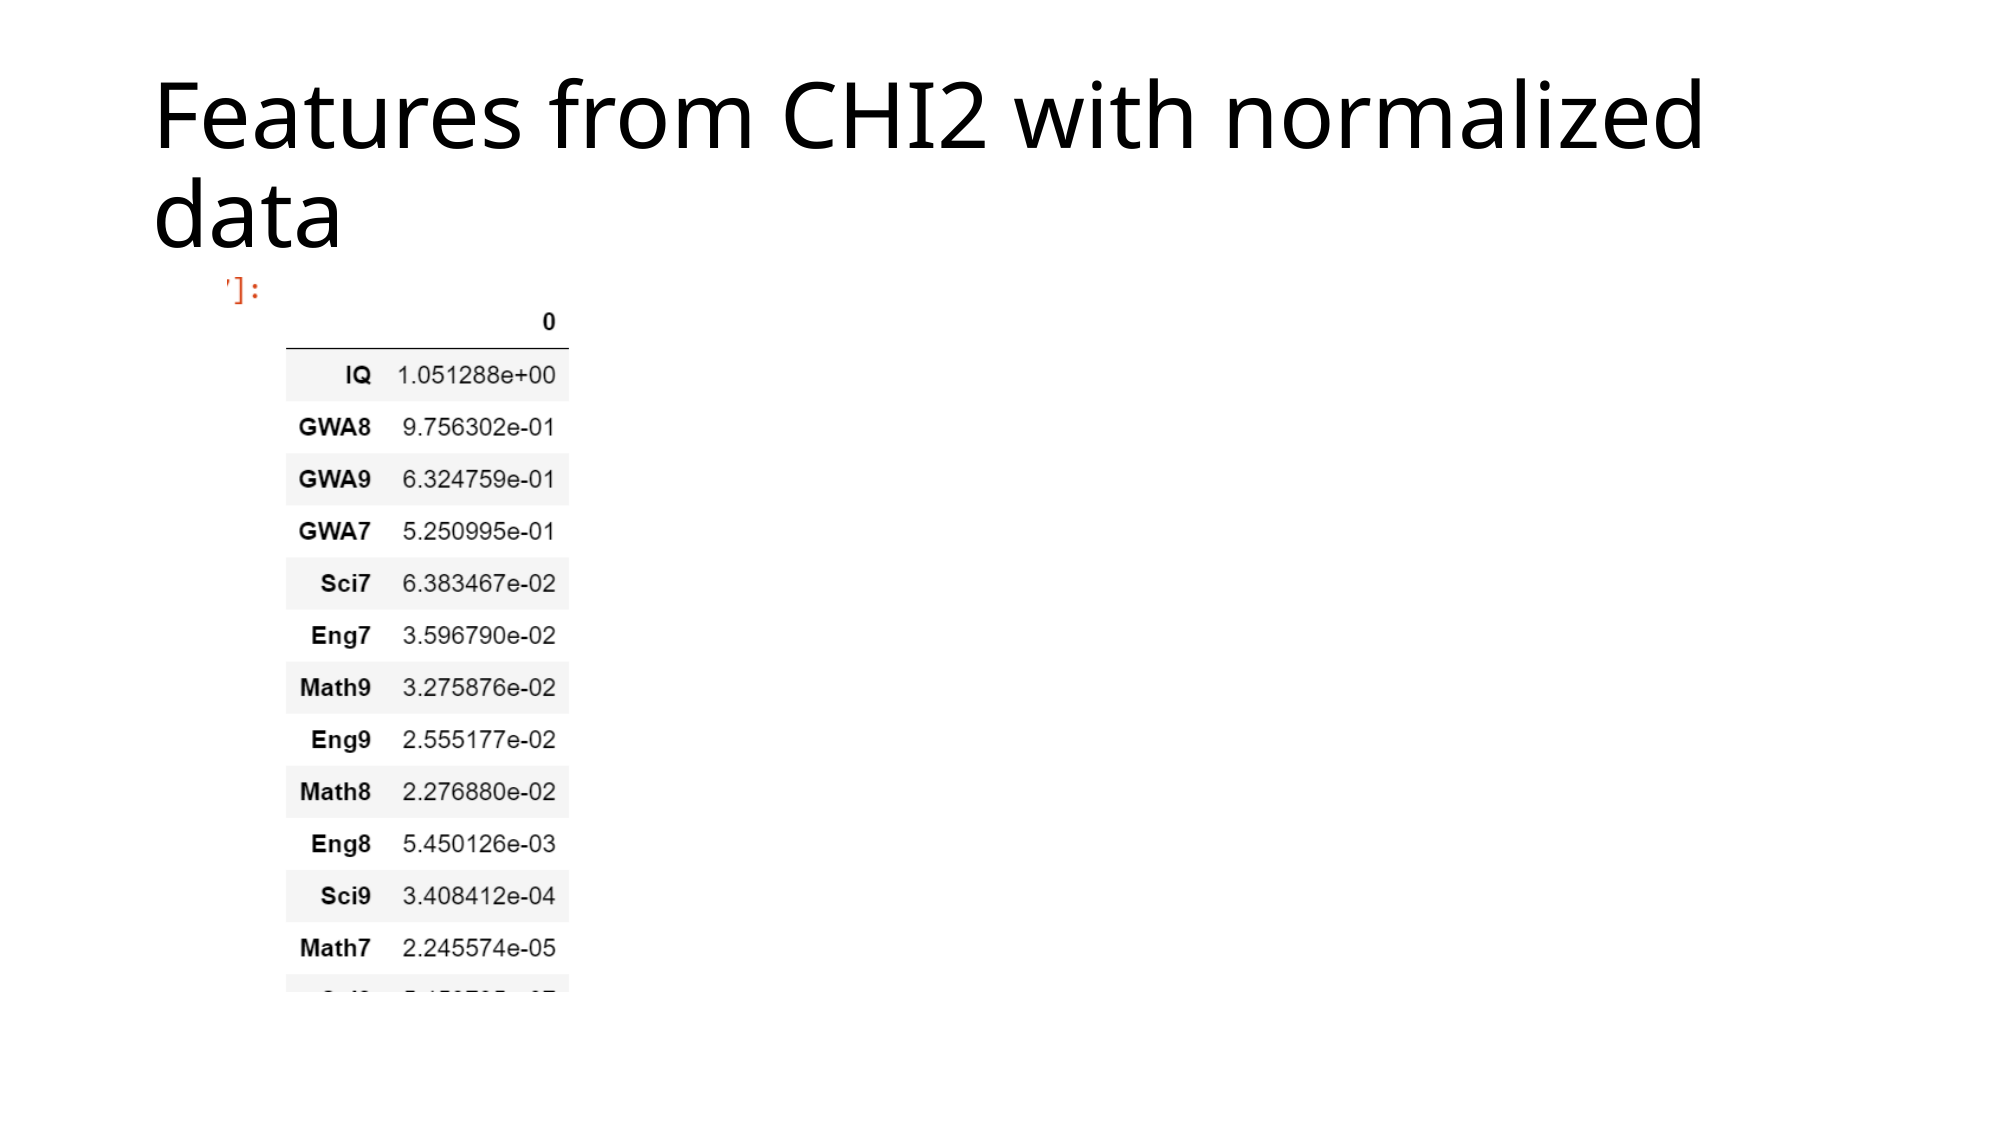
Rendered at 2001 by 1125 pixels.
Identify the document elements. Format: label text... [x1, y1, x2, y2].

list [227, 277, 614, 992]
title Features from CHI2 with normalized data [137, 59, 1863, 278]
